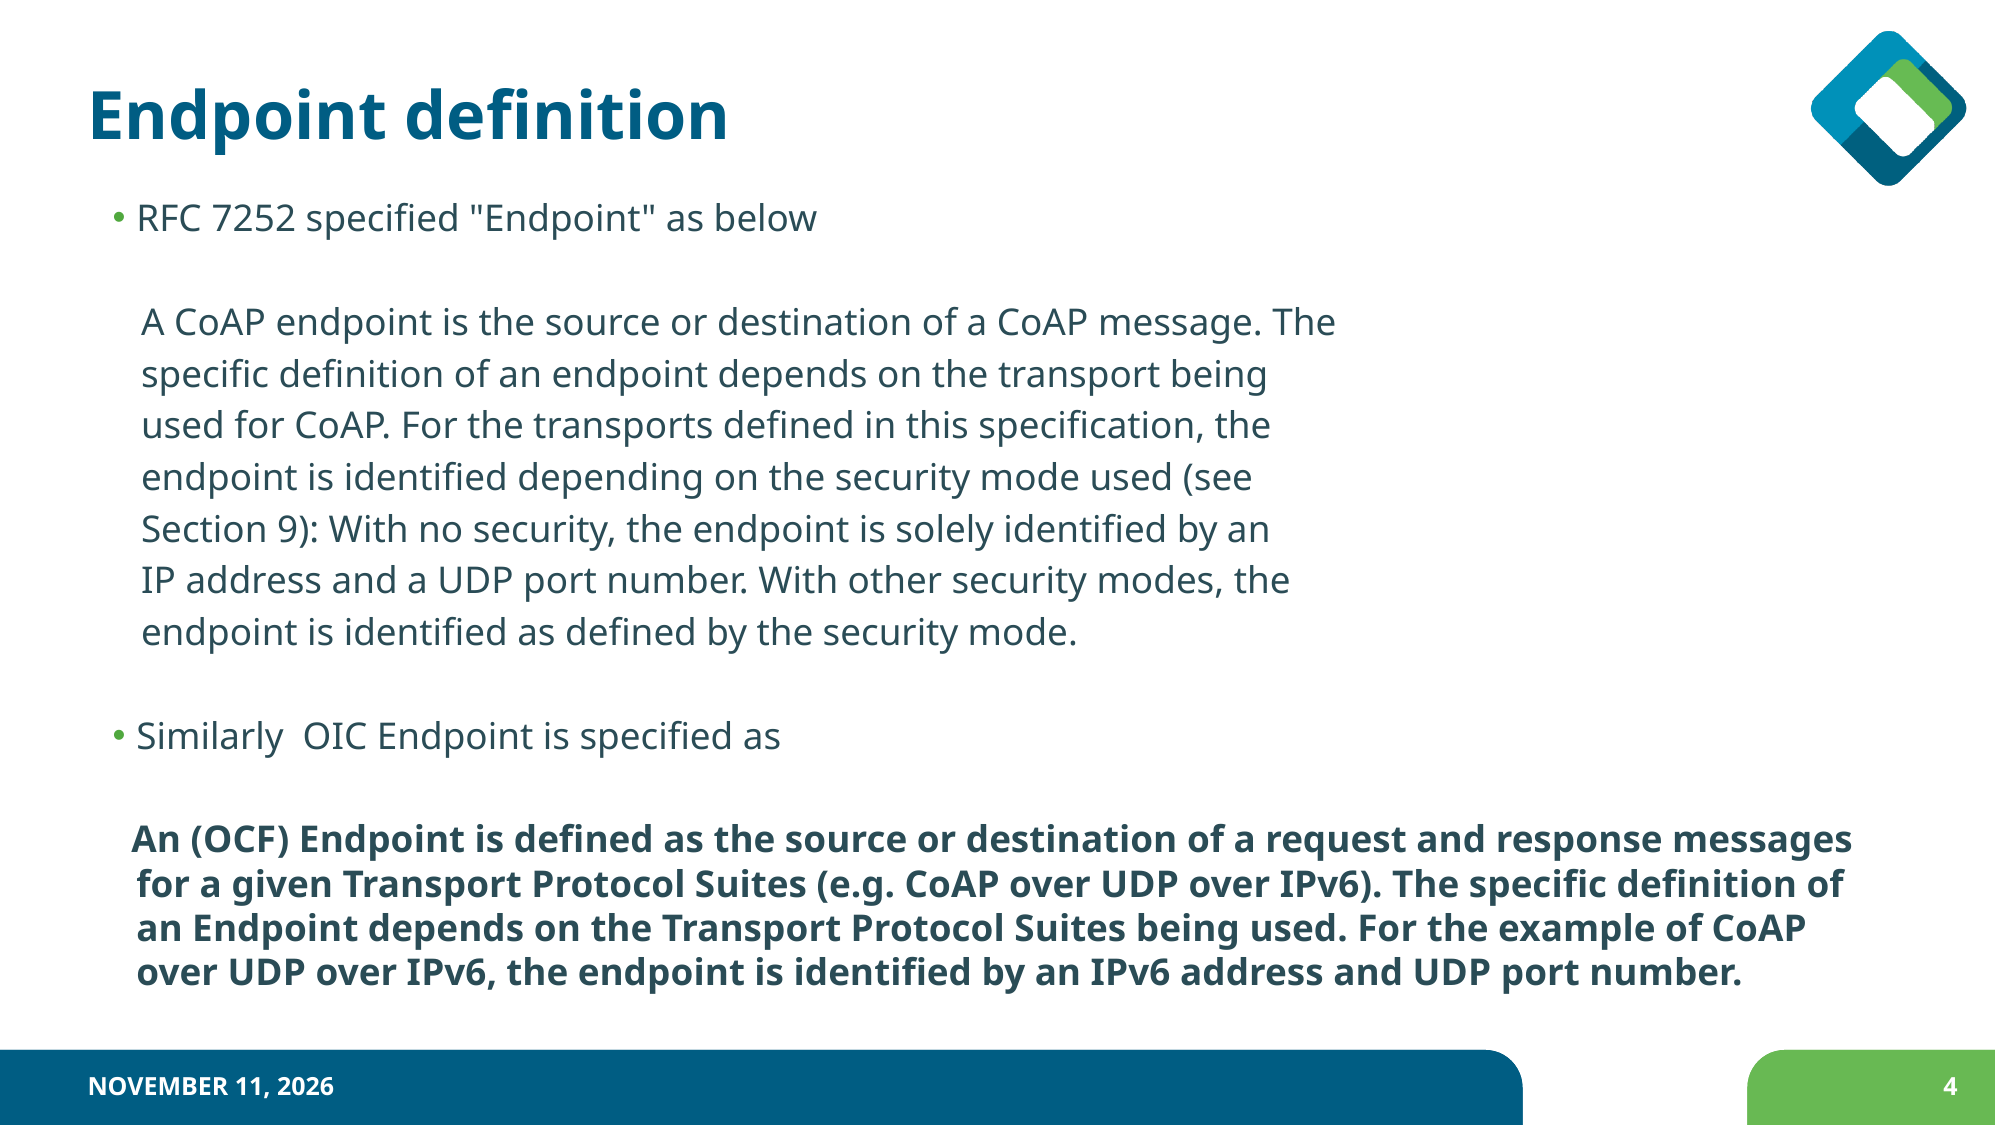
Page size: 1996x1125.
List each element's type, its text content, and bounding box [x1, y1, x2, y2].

picture [1895, 112, 1967, 186]
title Endpoint definition [72, 24, 1773, 200]
picture [1810, 29, 1967, 106]
picture [1855, 60, 1951, 156]
slide_number 4 [1797, 1062, 1973, 1113]
picture [1810, 111, 1882, 186]
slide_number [72, 1062, 398, 1113]
text_box RFC 7252 specified "Endpoint" as below A CoAP endpoint is the source or destination of a CoAP message. The specific definition of an endpoint depends on the transport being used for CoAP. For the transports defined in this specification, the endpoint is identified depending on the security mode used (see Section 9): With no security, the endpoint is solely identified by an IP address and a UDP port number. With other security modes, the endpoint is identified as defined by the security mode. Similarly OIC Endpoint is specified as An (OCF) Endpoint is defined as the source or destination of a request and response messages for a given Transport Protocol Suites (e.g. CoAP over UDP over IPv6). The specific definition of an Endpoint depends on the Transport Protocol Suites being used. For the example of CoAP over UDP over IPv6, the endpoint is identified by an IPv6 address and UDP port number. [97, 187, 1898, 1013]
